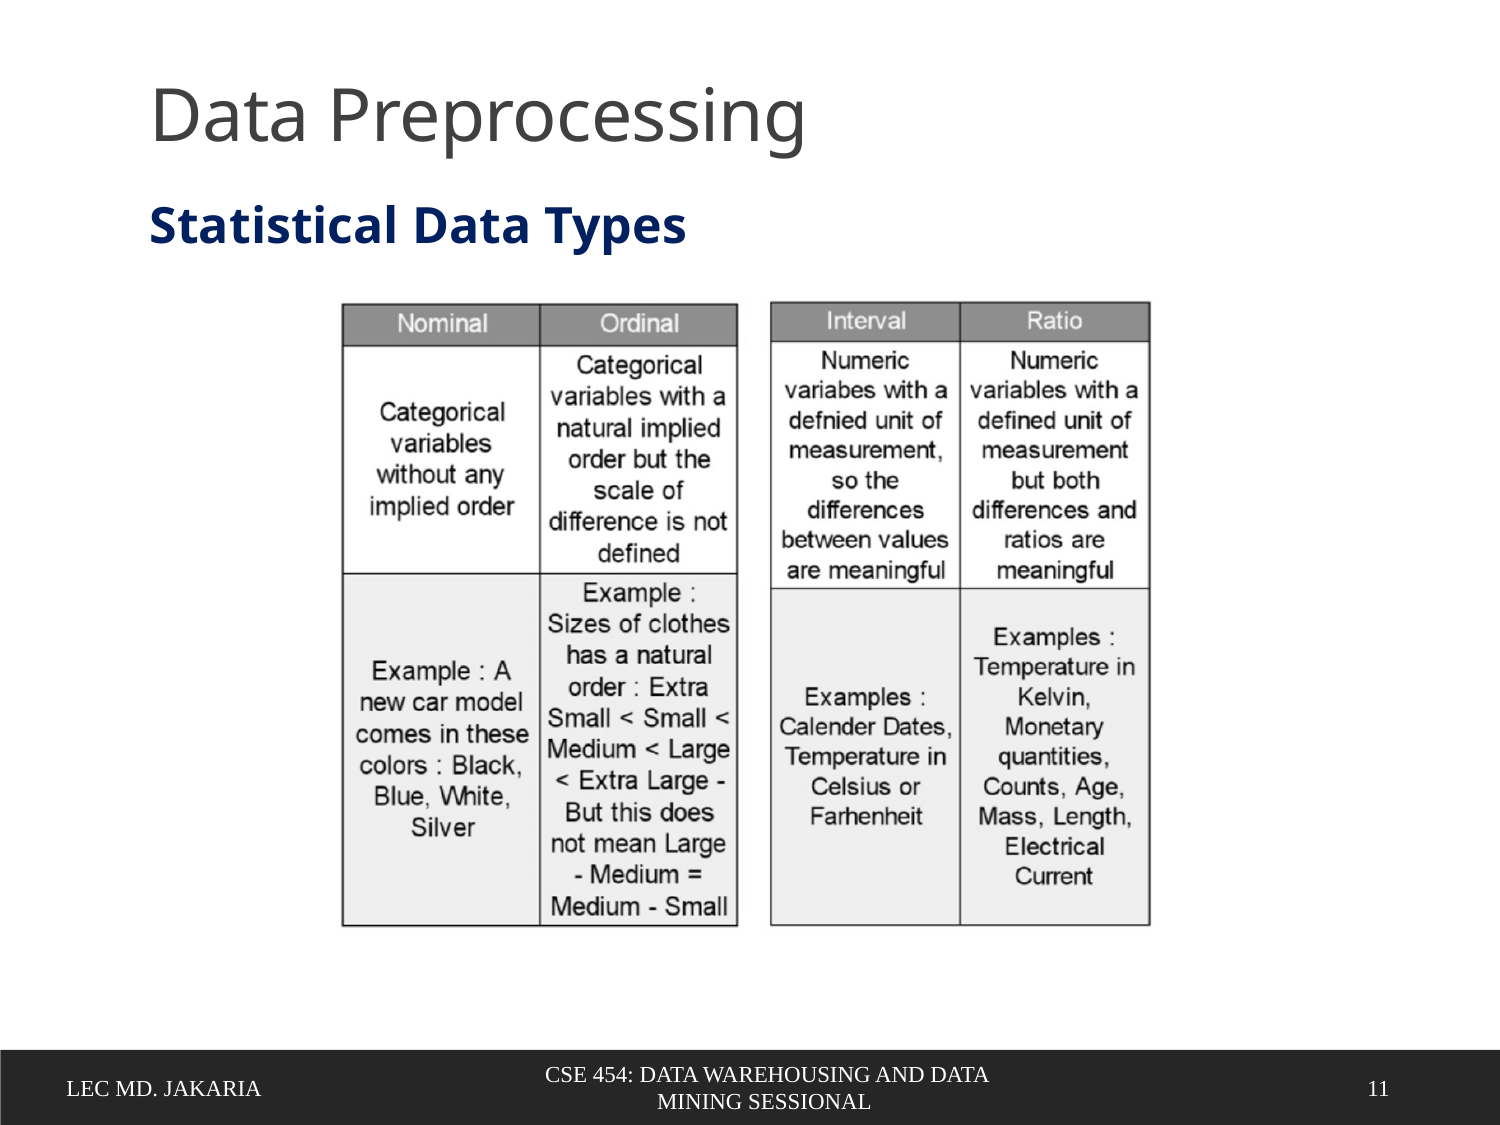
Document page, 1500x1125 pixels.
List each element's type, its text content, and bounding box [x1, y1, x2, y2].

picture [334, 285, 1166, 940]
text_box Statistical Data Types [134, 186, 1404, 1025]
slide_number 11 [1352, 1057, 1449, 1118]
text_box CSE 454: Data Warehousing and Data Mining Sessional [497, 1056, 1037, 1117]
footer Lec MD. Jakaria [51, 1057, 535, 1118]
text_box Data Preprocessing [135, 71, 1373, 186]
